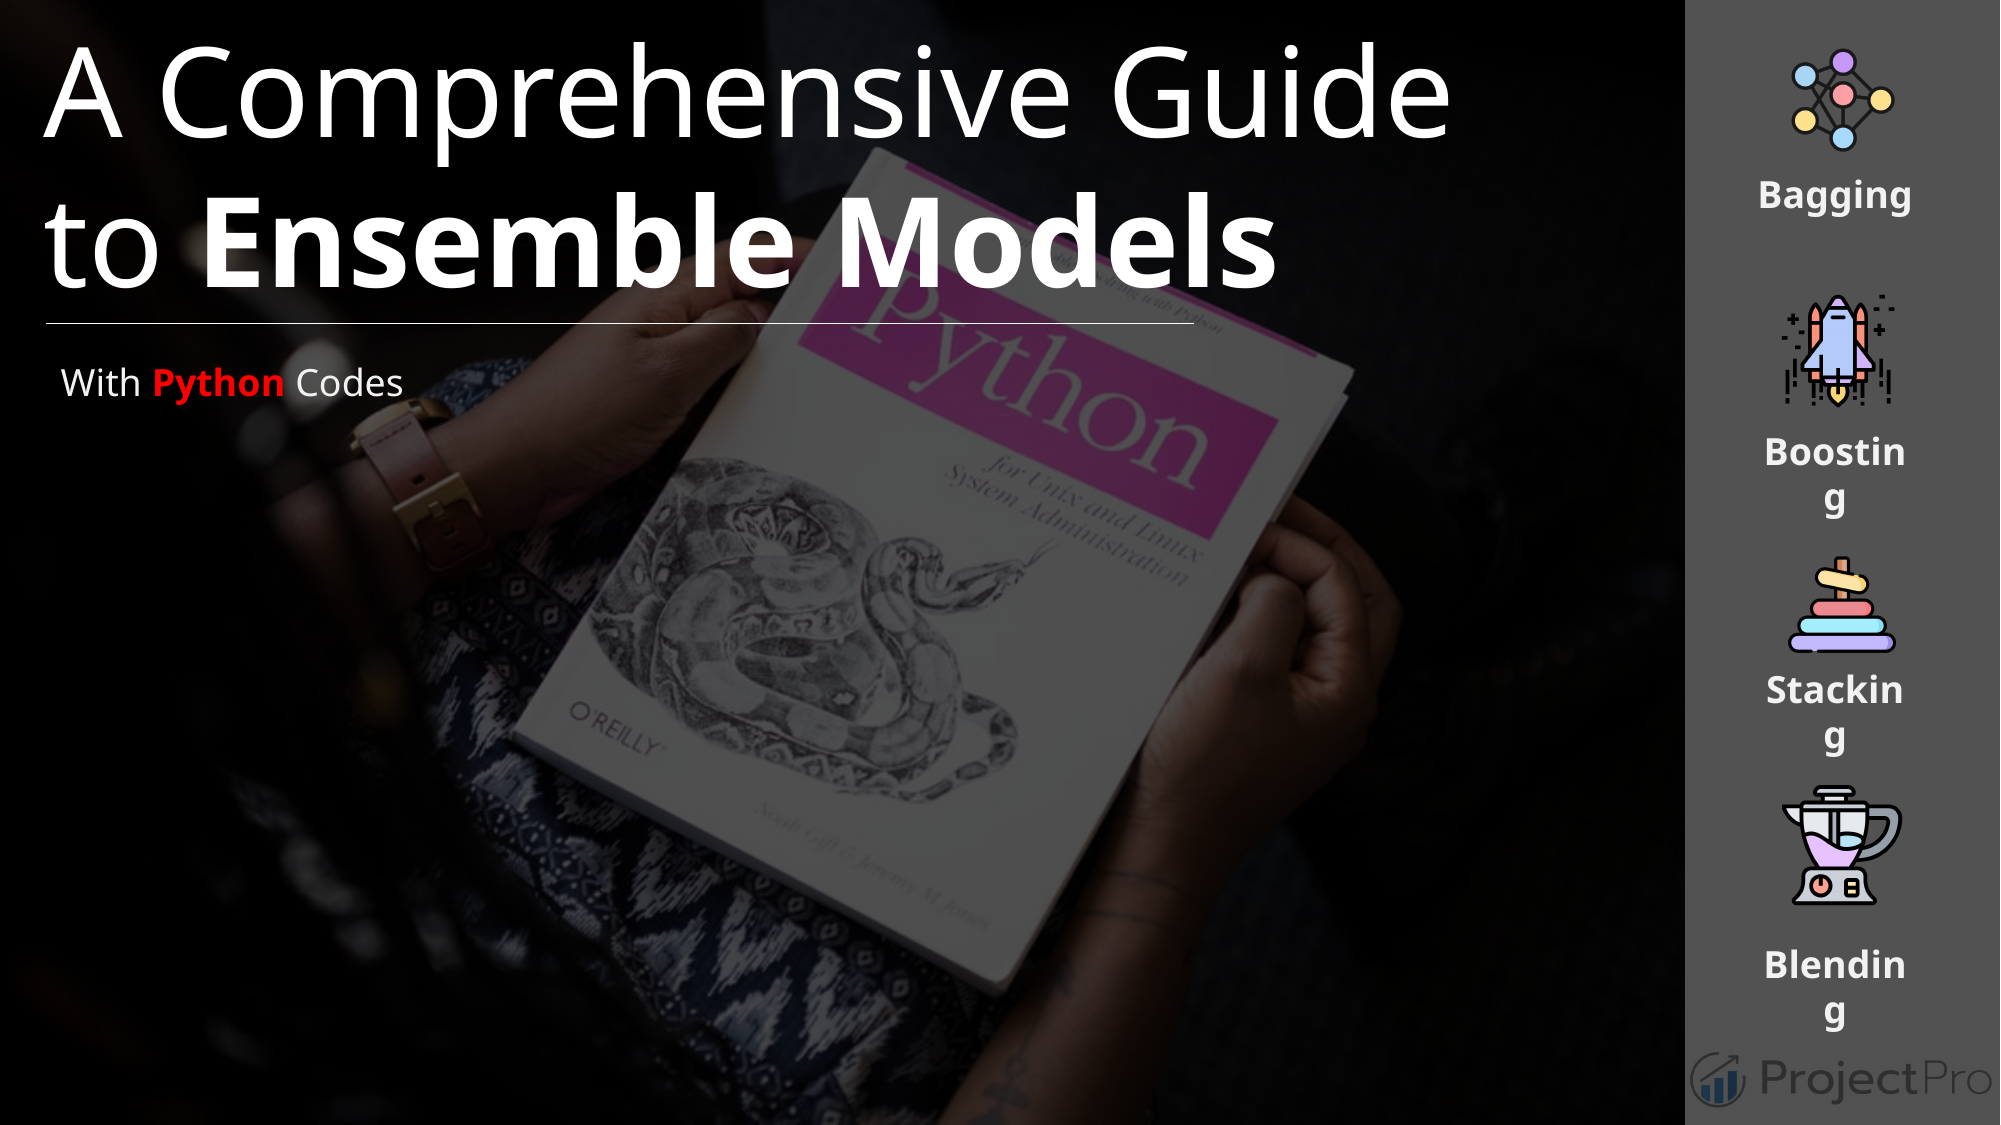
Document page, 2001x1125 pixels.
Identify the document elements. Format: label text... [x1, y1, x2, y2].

picture [0, 0, 2000, 1125]
text_box Bagging [1741, 164, 1930, 224]
picture [1780, 783, 1904, 907]
picture [1787, 550, 1896, 659]
picture [1778, 291, 1898, 411]
picture [1788, 45, 1898, 155]
text_box Blending [1741, 933, 1930, 1032]
text_box Stacking [1741, 658, 1930, 764]
text_box [1685, 0, 2000, 1032]
text_box Boosting [1741, 420, 1930, 526]
